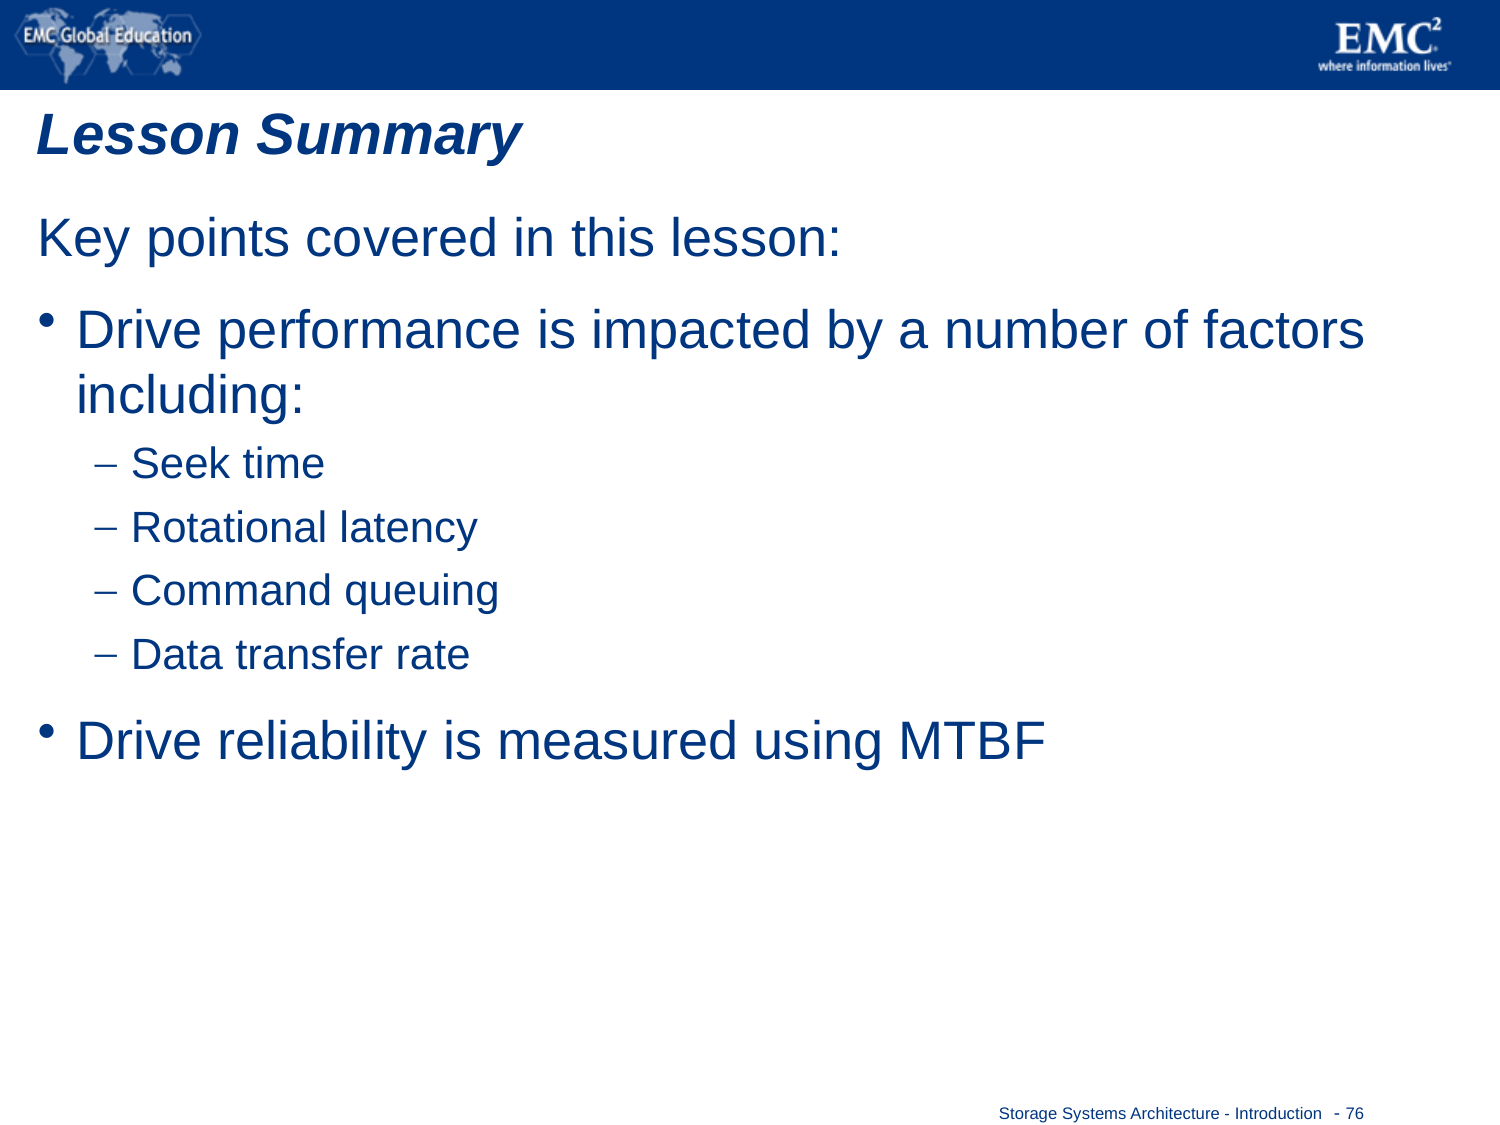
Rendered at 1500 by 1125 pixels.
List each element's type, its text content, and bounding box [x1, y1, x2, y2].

footer Storage Systems Architecture - Introduction [712, 1095, 1313, 1125]
picture [0, 0, 1500, 90]
title Lesson Summary [36, 95, 1466, 172]
list Key points covered in this lesson: Drive performance is impacted by a number of factors including: Seek time Rotational latency Command queuing Data transfer rate Drive reliability is measured using MTBF [36, 201, 1467, 1077]
slide_number - 76 [1313, 1092, 1500, 1125]
